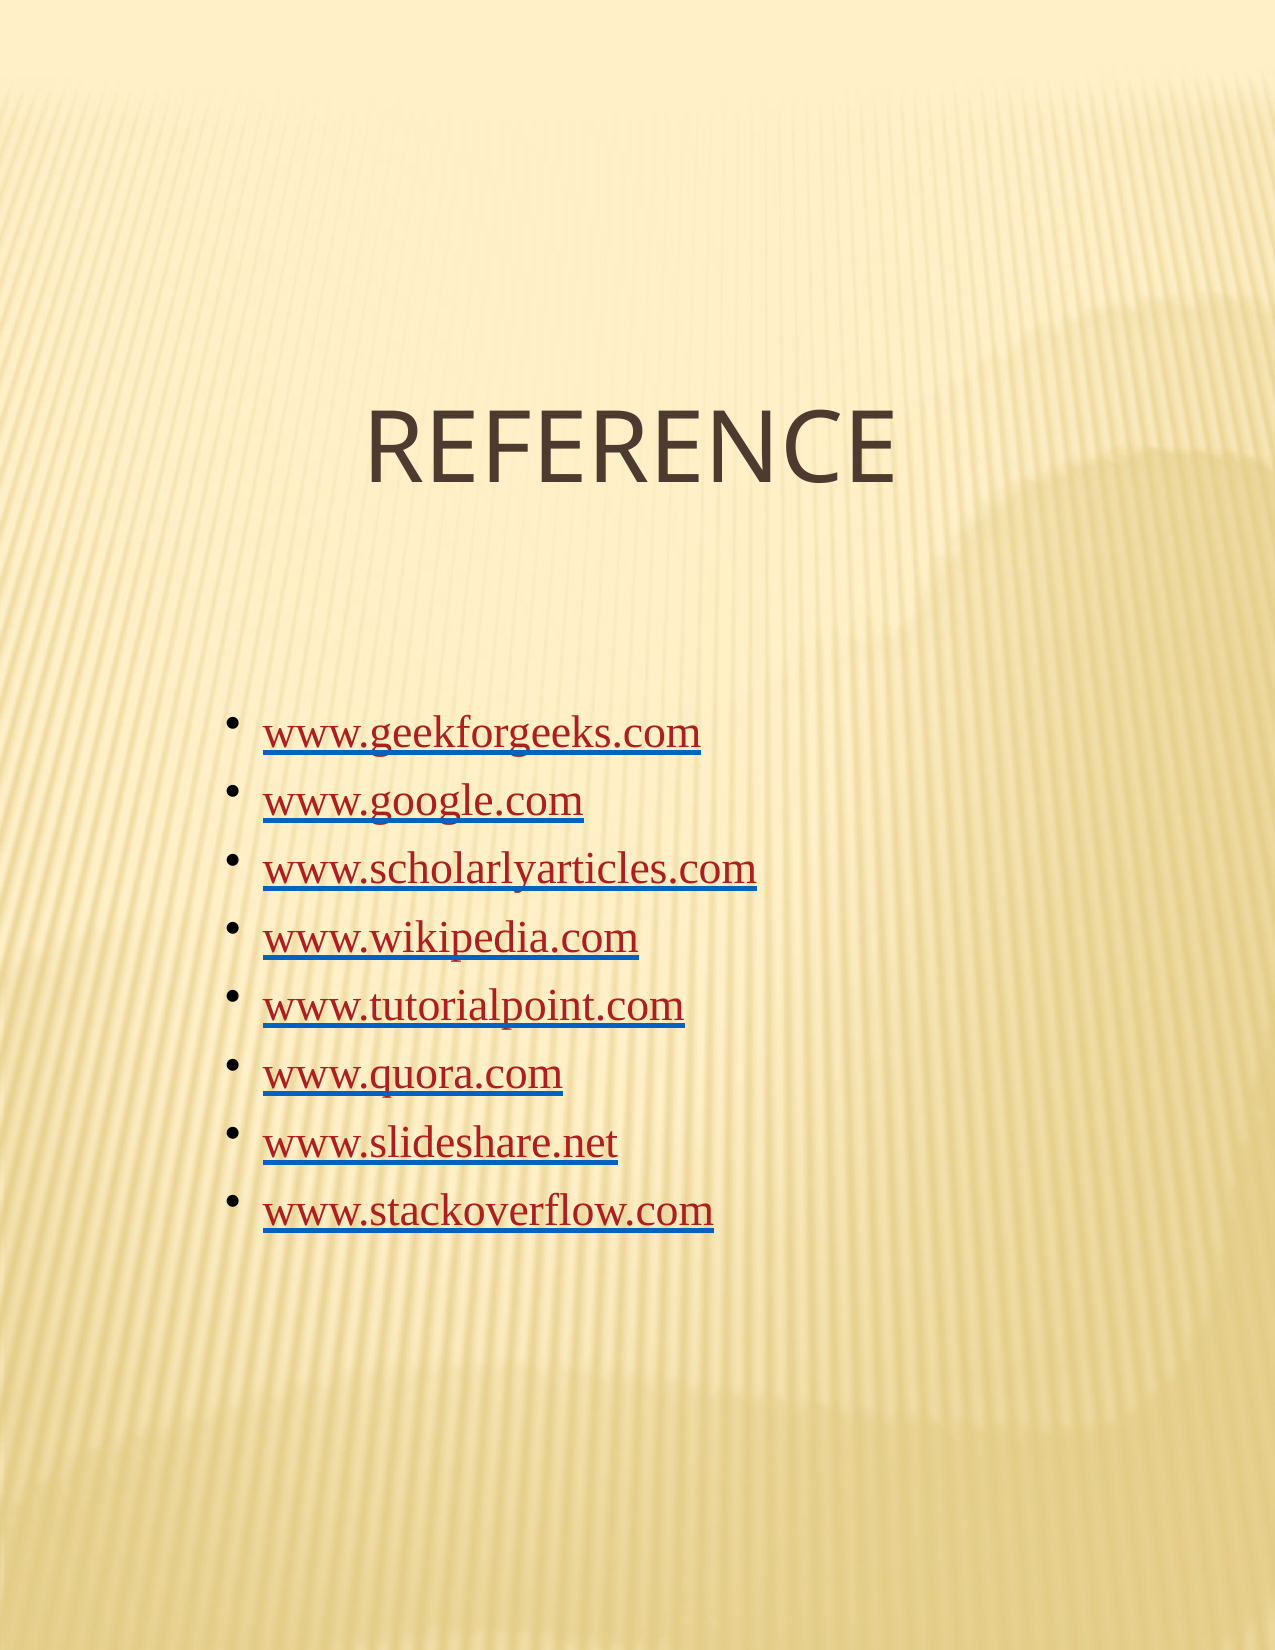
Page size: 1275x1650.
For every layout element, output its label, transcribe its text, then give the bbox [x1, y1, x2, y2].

text_box www.geekforgeeks.com www.google.com www.scholarlyarticles.com www.wikipedia.com www.tutorialpoint.com www.quora.com www.slideshare.net www.stackoverflow.com [222, 685, 767, 1235]
title Reference [360, 302, 914, 581]
